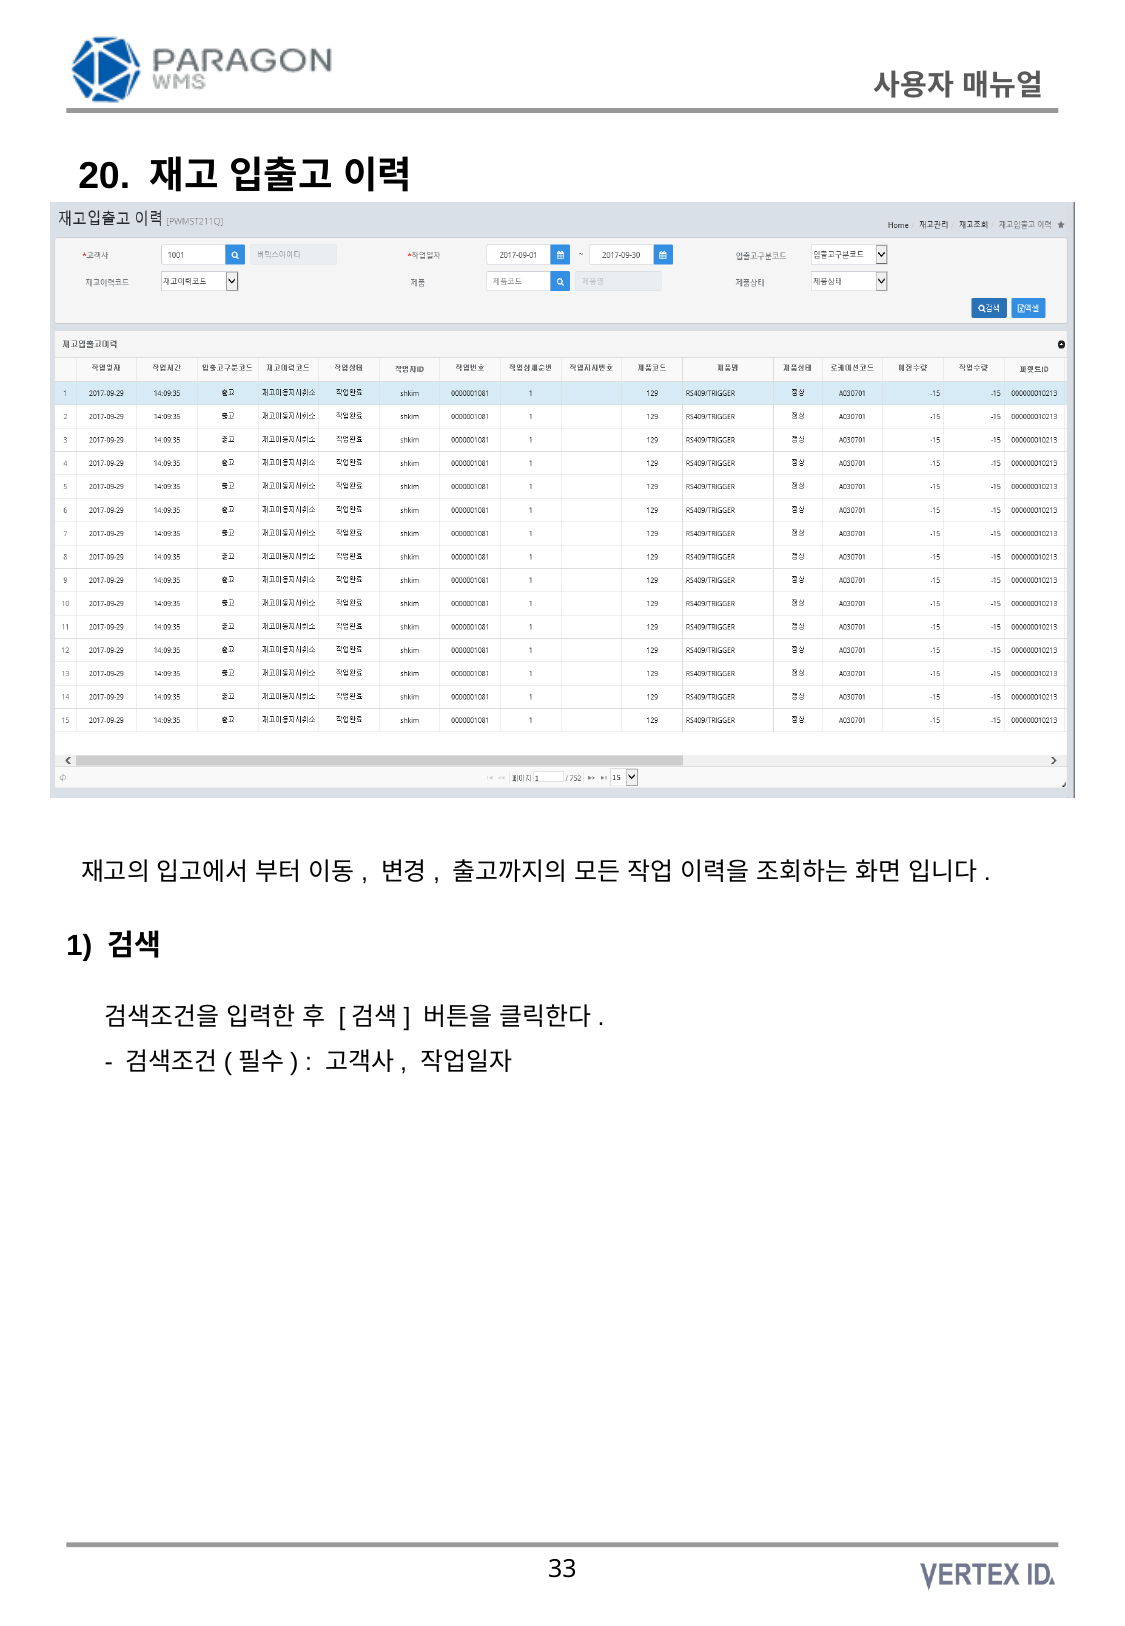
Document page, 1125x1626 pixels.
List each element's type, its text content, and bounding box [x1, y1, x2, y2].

picture [66, 35, 340, 106]
text_box 검색조건을 입력한 후 [검색] 버튼을 클릭한다. - 검색조건(필수) : 고객사, 작업일자 [89, 977, 1075, 1083]
text_box 재고의 입고에서 부터 이동, 변경, 출고까지의 모든 작업 이력을 조회하는 화면 입니다. [66, 833, 1075, 893]
text_box 20. 재고 입출고 이력 [63, 121, 428, 201]
picture [50, 202, 1075, 798]
text_box 1) 검색 [51, 918, 177, 969]
